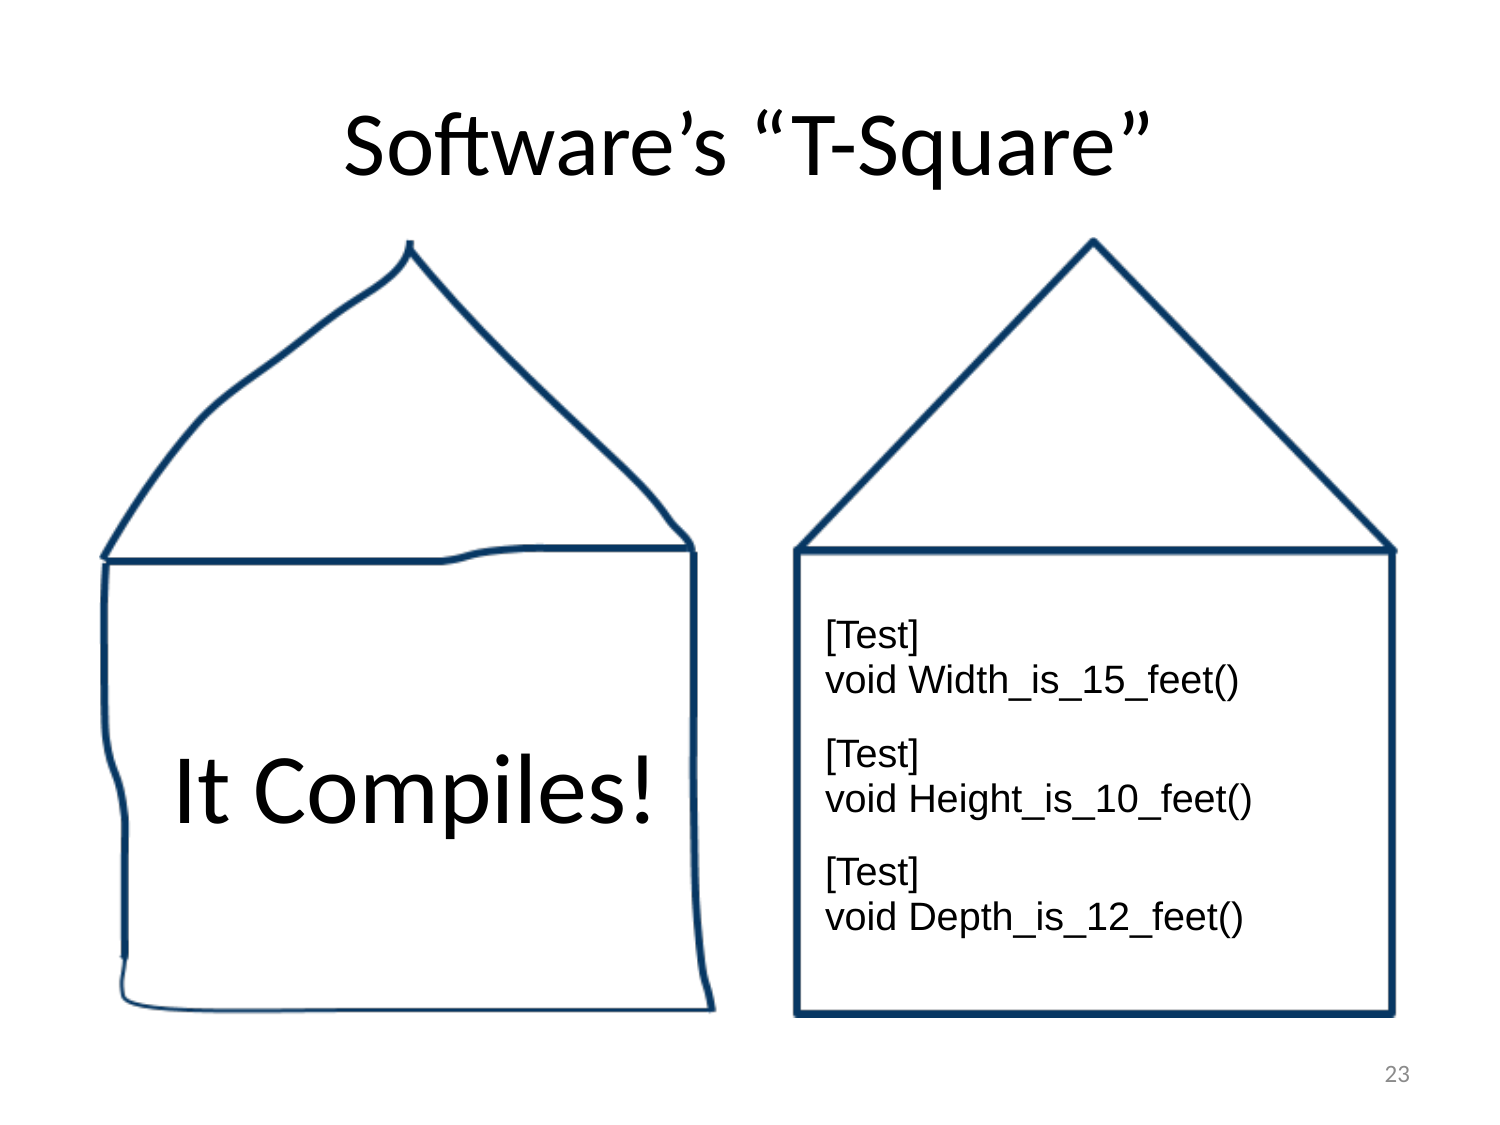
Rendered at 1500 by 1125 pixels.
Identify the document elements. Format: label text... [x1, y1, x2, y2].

title Software’s “T-Square” [75, 45, 1425, 233]
picture [99, 237, 1400, 1018]
slide_number 23 [1074, 1042, 1425, 1103]
